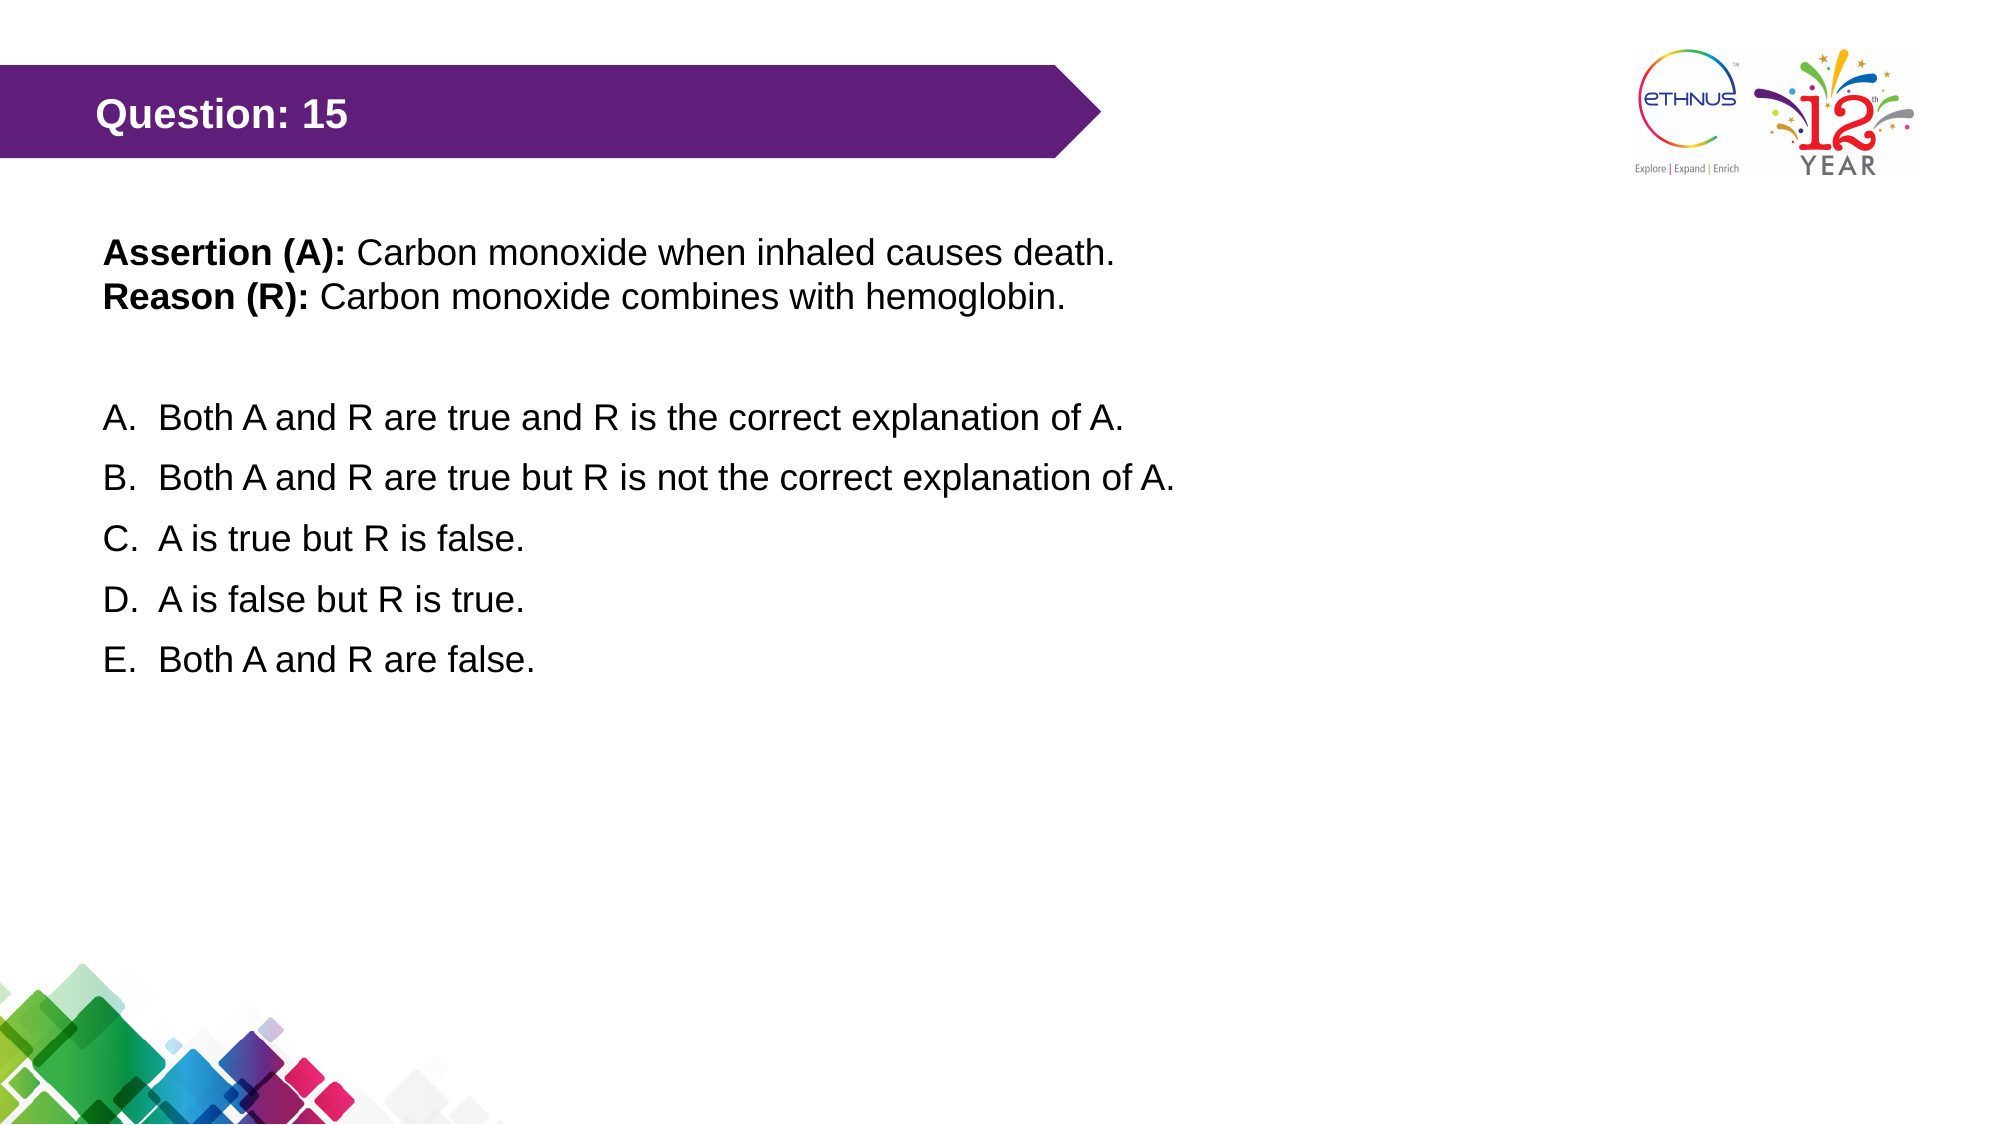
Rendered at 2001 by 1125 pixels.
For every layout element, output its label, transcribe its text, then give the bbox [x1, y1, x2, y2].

list Assertion (A): Carbon monoxide when inhaled causes death. Reason (R): Carbon monoxide combines with hemoglobin. Both A and R are true and R is the correct explanation of A. Both A and R are true but R is not the correct explanation of A. A is true but R is false. A is false but R is true. Both A and R are false. Answer: A [87, 220, 1813, 1060]
picture [0, 948, 732, 1124]
picture [1635, 48, 1914, 175]
text_box Question: 15 [0, 65, 1102, 159]
